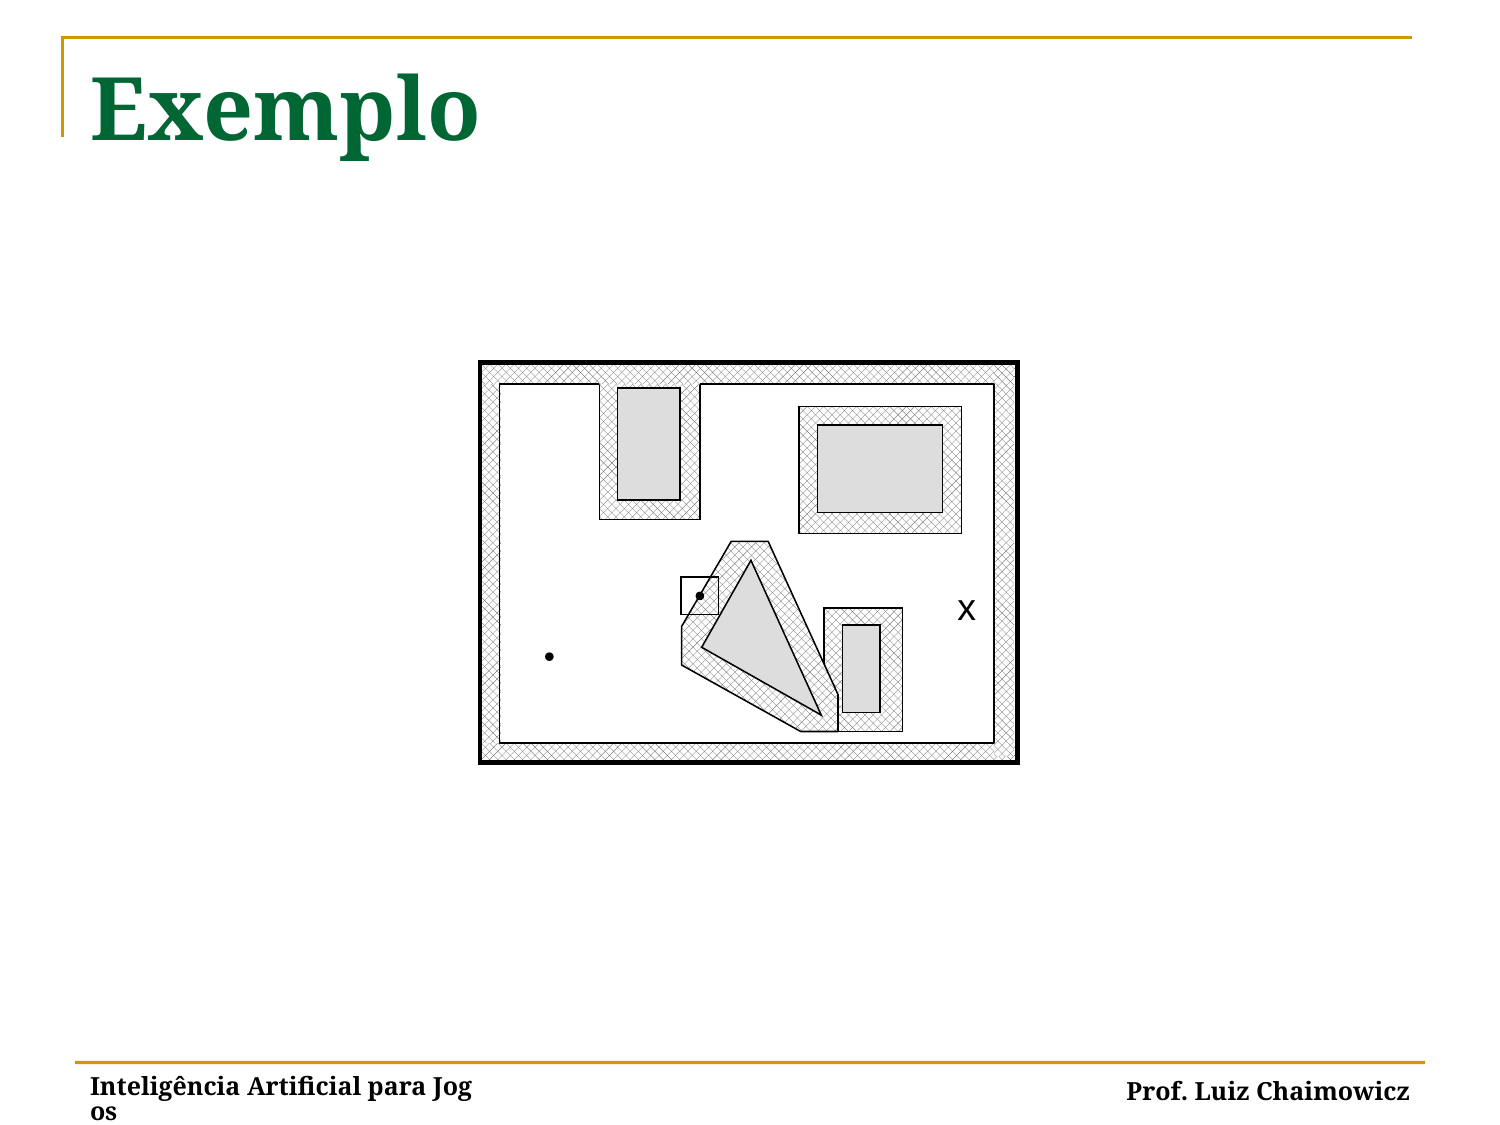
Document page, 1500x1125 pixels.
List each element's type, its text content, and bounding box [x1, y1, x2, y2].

title Exemplo [74, 45, 1426, 188]
footer Inteligência Artificial para Jogos [74, 1074, 501, 1113]
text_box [479, 362, 1020, 764]
